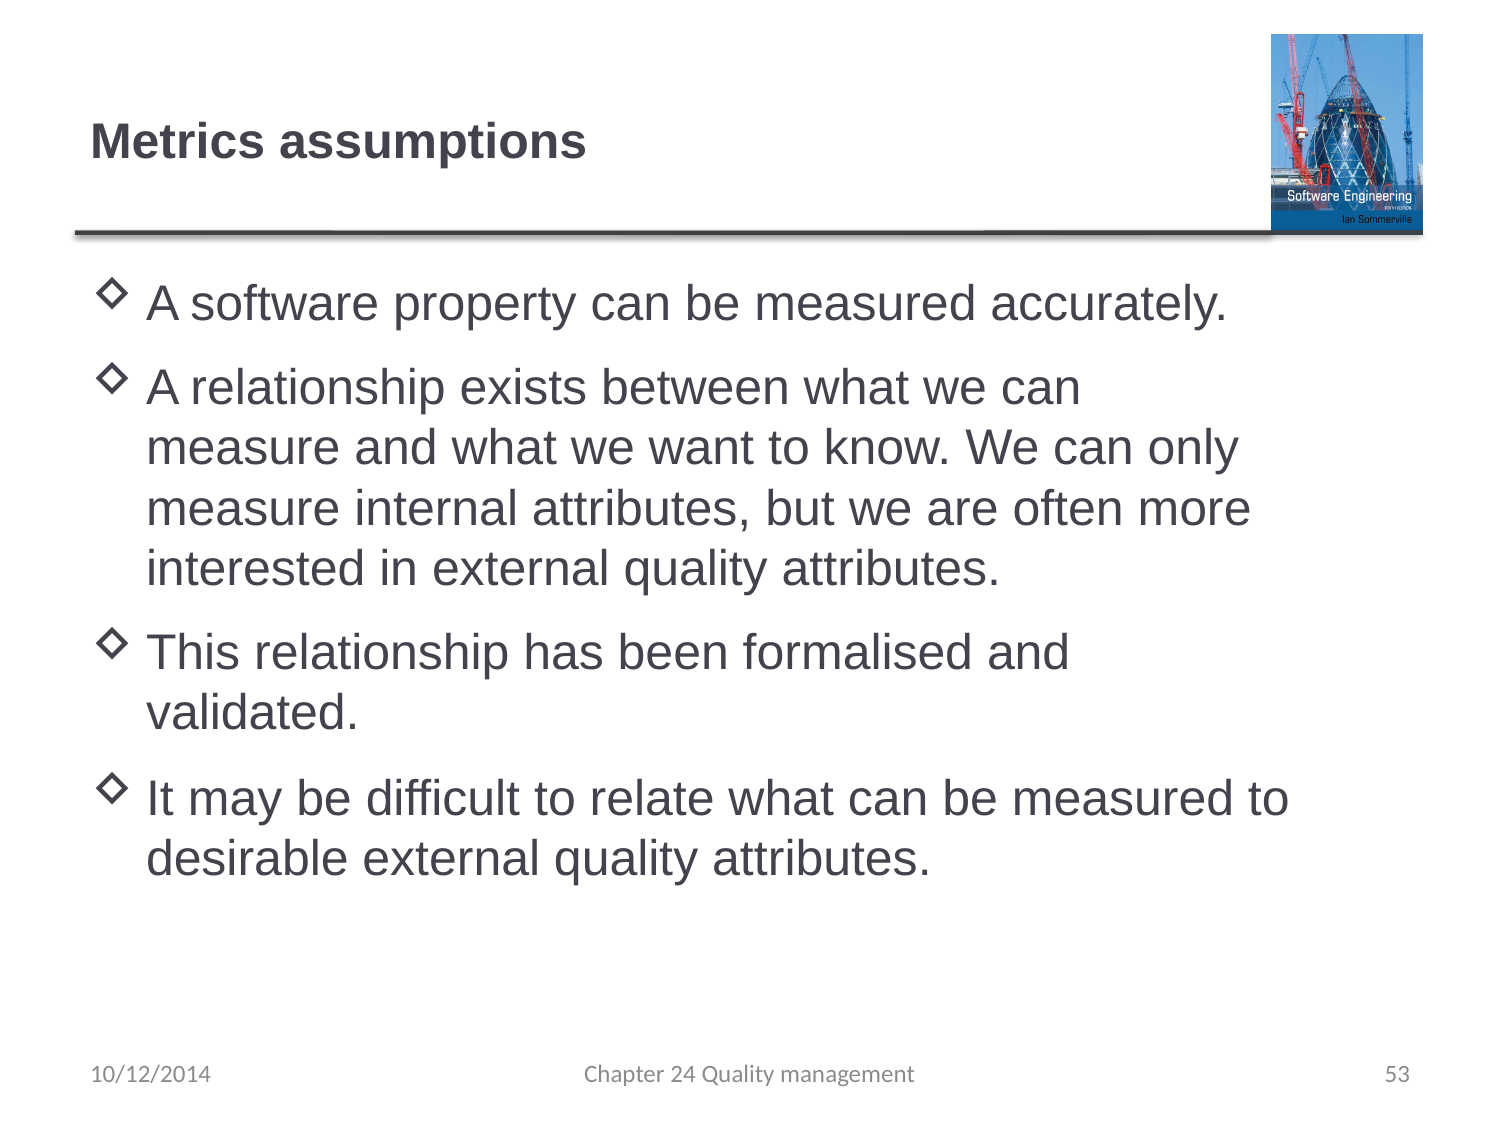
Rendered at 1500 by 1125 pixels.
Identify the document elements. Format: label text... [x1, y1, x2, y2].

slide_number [75, 1042, 425, 1103]
title Metrics assumptions [74, 44, 1272, 233]
slide_number 53 [1074, 1042, 1425, 1103]
footer Chapter 24 Quality management [512, 1042, 988, 1103]
list A software property can be measured accurately. A relationship exists between what we can measure and what we want to know. We can only measure internal attributes, but we are often more interested in external quality attributes. This relationship has been formalised and validated. It may be difficult to relate what can be measured to desirable external quality attributes. [75, 262, 1425, 1005]
picture [1271, 34, 1423, 230]
